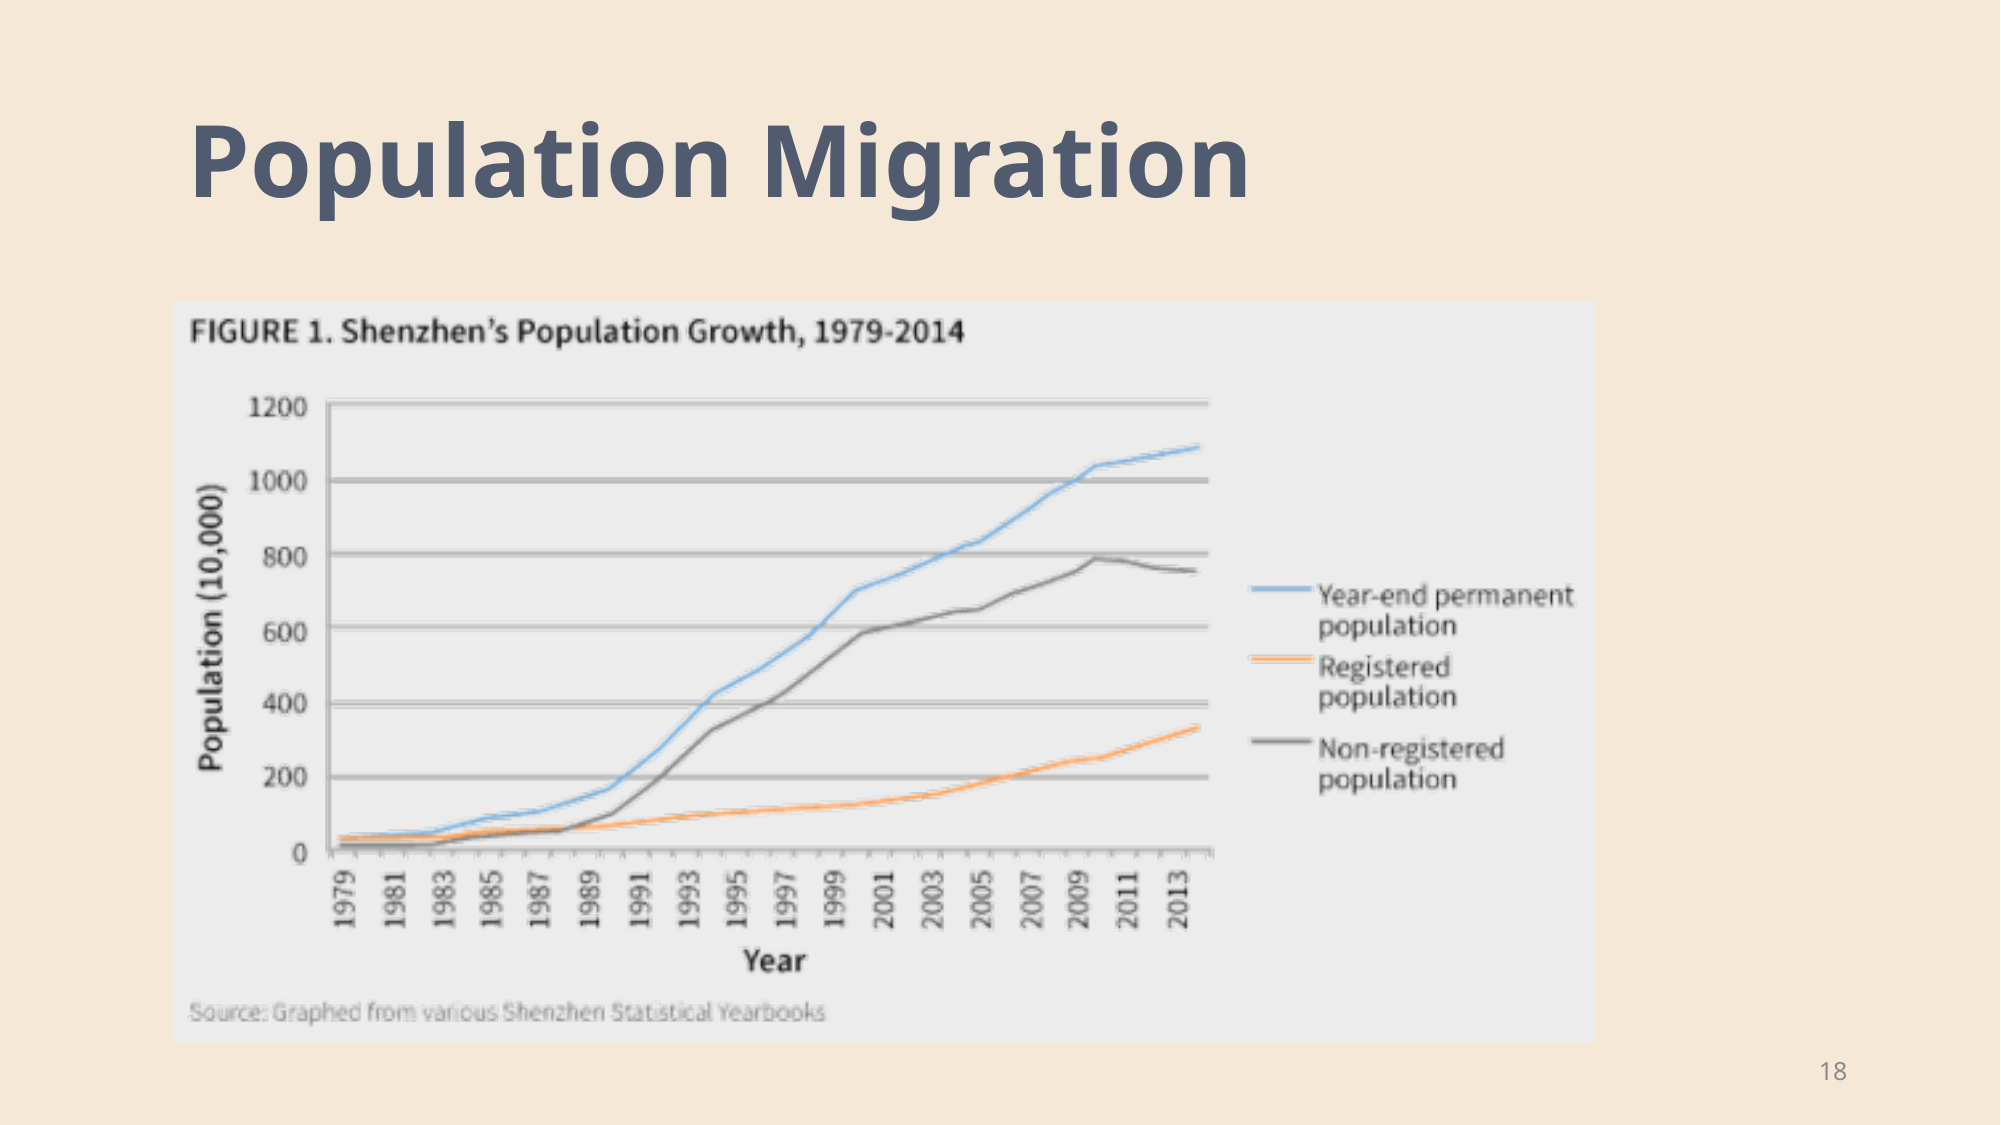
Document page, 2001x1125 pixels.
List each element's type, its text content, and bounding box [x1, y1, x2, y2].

text_box Population Migration [173, 90, 1827, 225]
slide_number 18 [1412, 1042, 1863, 1103]
picture [173, 301, 1596, 1043]
